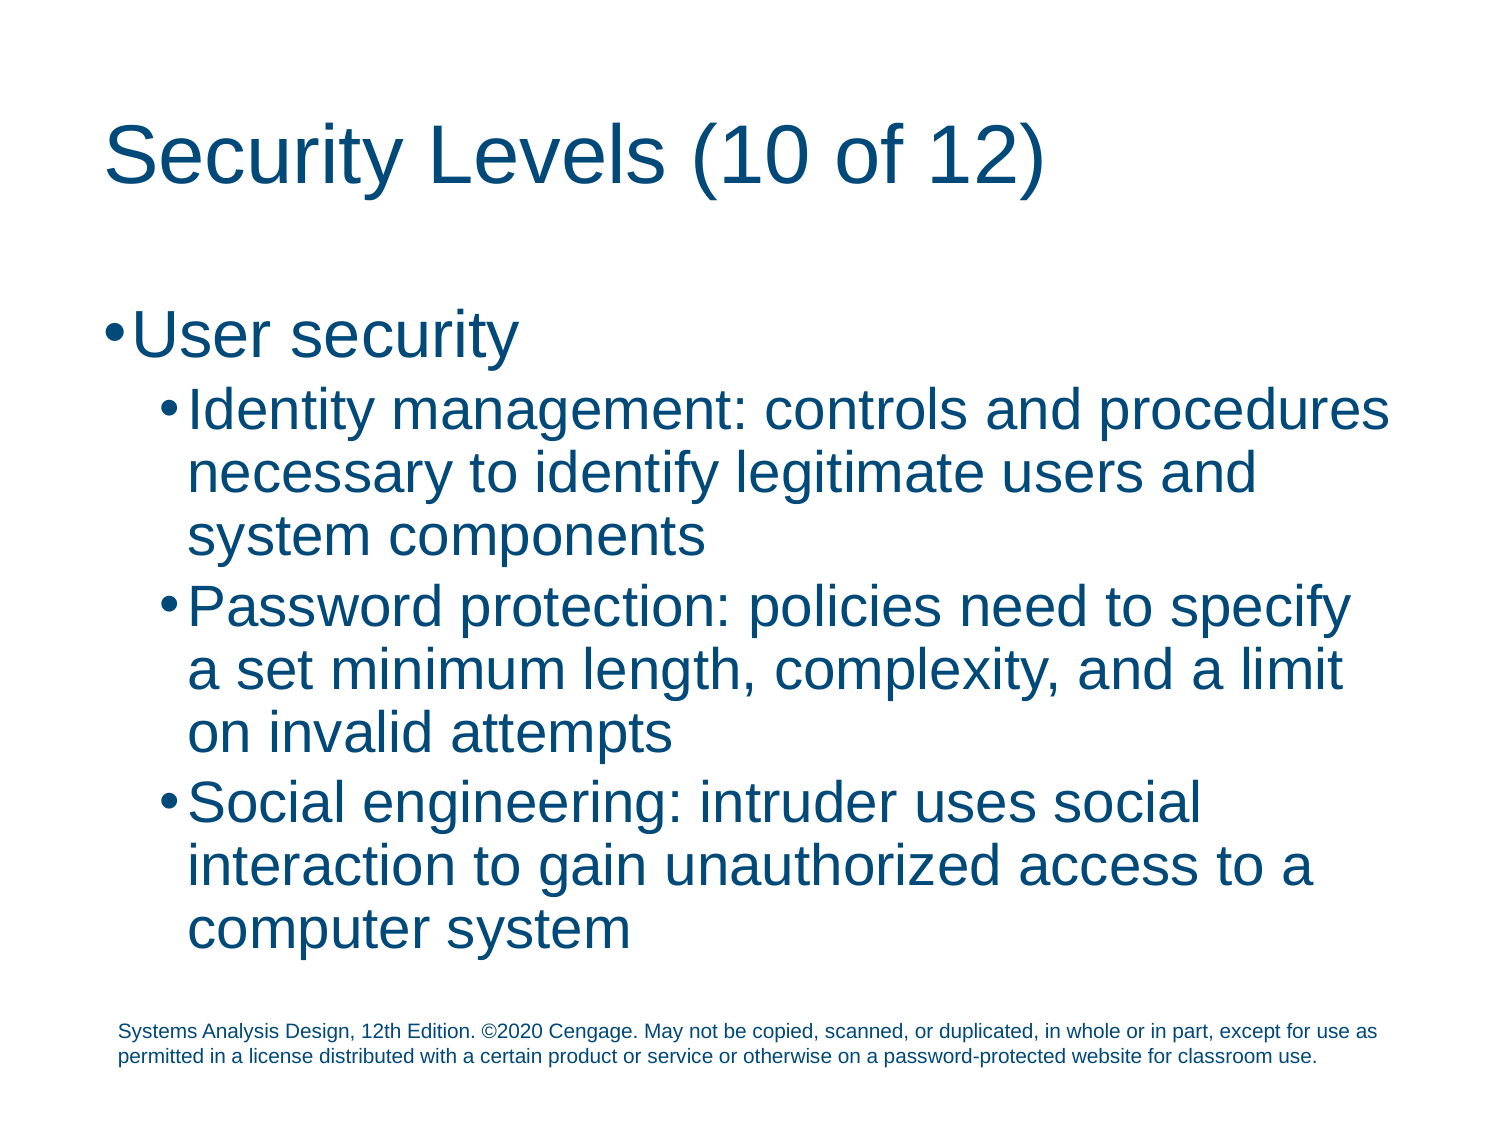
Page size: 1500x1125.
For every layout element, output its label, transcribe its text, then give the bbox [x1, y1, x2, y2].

title Security Levels (10 of 12) [103, 111, 1397, 243]
footer Systems Analysis Design, 12th Edition. ©2020 Cengage. May not be copied, scanned, or duplicated, in whole or in part, except for use as permitted in a license distributed with a certain product or service or otherwise on a password-protected website for classroom use. [103, 1009, 1397, 1070]
list User security Identity management: controls and procedures necessary to identify legitimate users and system components Password protection: policies need to specify a set minimum length, complexity, and a limit on invalid attempts Social engineering: intruder uses social interaction to gain unauthorized access to a computer system [103, 299, 1397, 1009]
